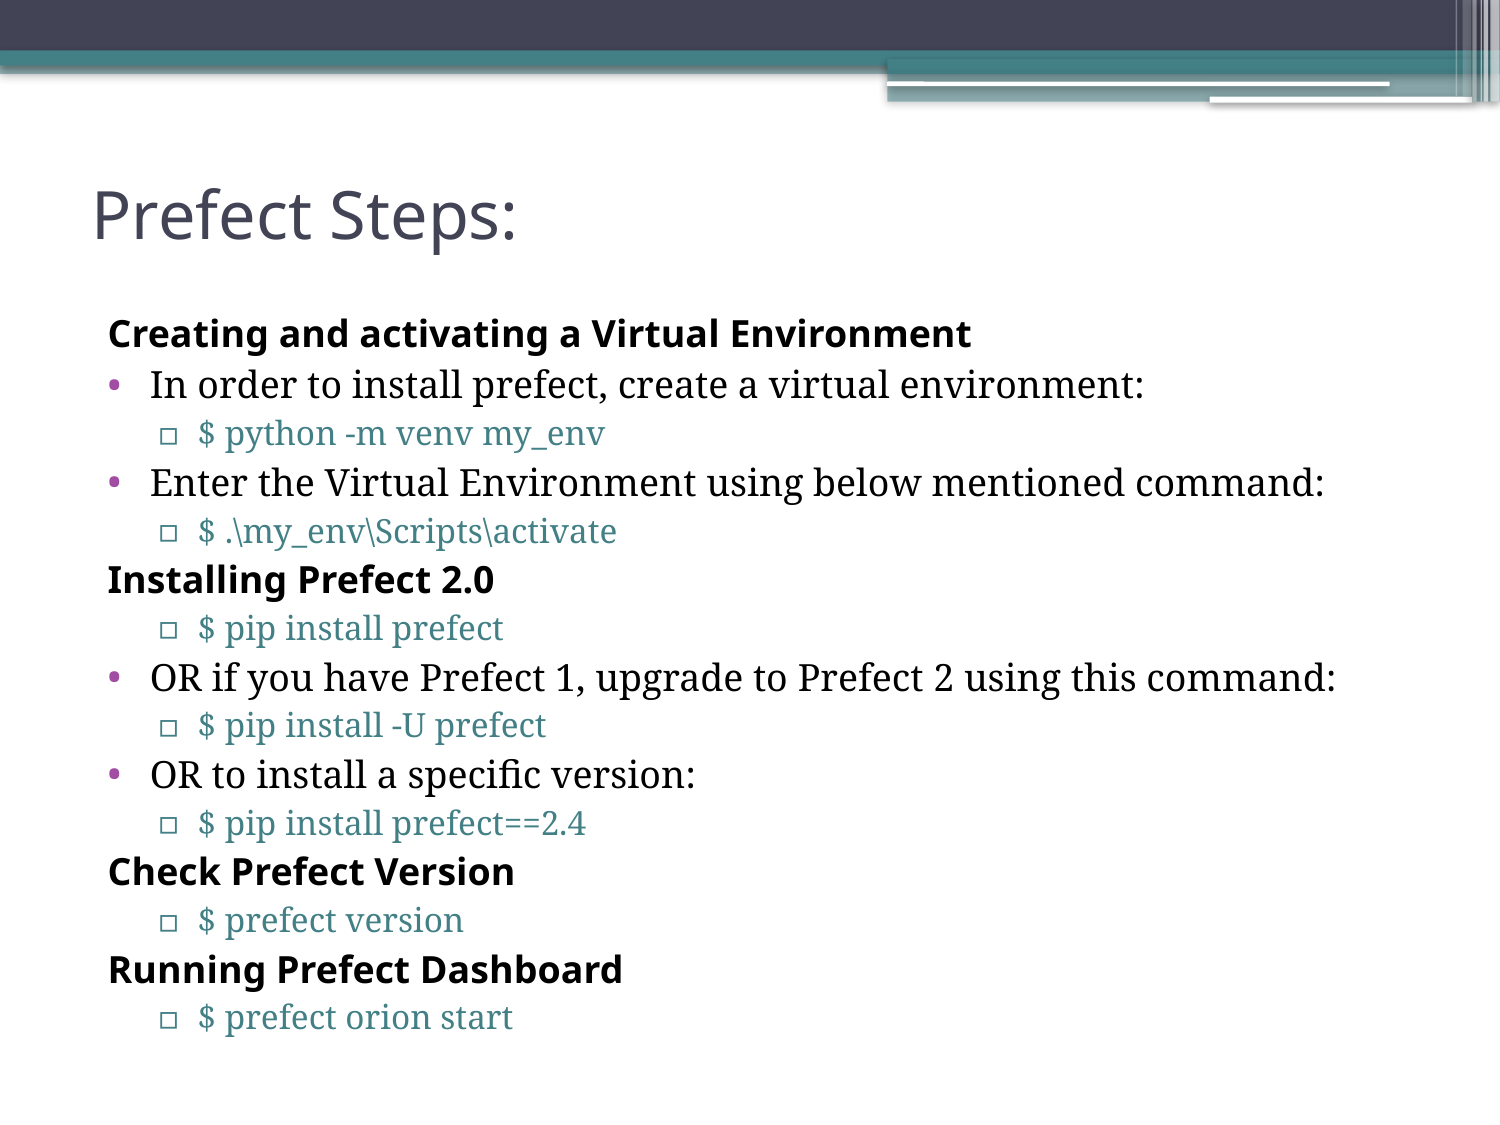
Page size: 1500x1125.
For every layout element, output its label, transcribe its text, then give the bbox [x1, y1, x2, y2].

title Prefect Steps: [76, 125, 1427, 301]
list Creating and activating a Virtual Environment In order to install prefect, create a virtual environment: $ python -m venv my_env Enter the Virtual Environment using below mentioned command: $ .\my_env\Scripts\activate Installing Prefect 2.0 $ pip install prefect OR if you have Prefect 1, upgrade to Prefect 2 using this command: $ pip install -U prefect OR to install a specific version: $ pip install prefect==2.4 Check Prefect Version $ prefect version Running Prefect Dashboard $ prefect orion start [75, 302, 1425, 1079]
